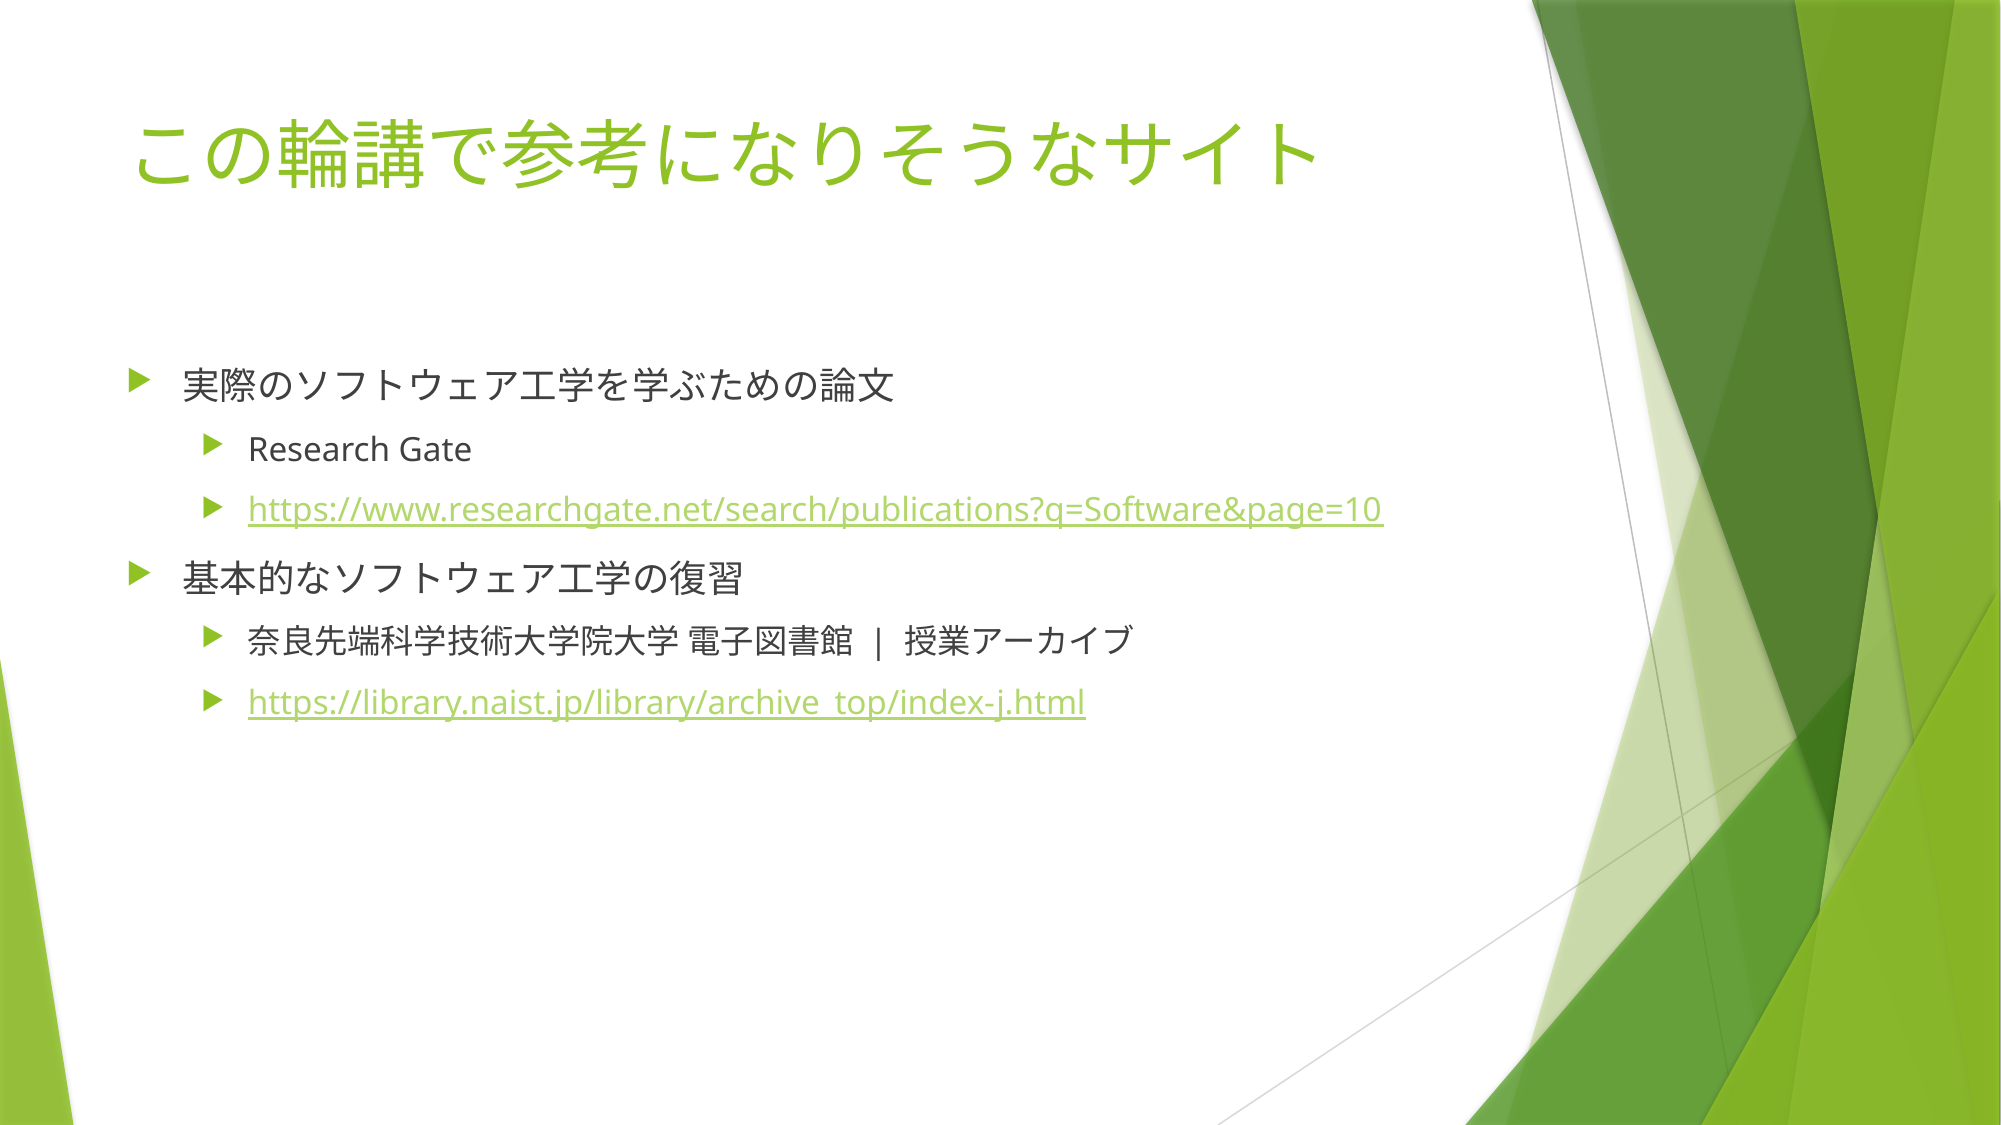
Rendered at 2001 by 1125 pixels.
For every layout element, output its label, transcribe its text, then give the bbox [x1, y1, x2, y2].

list 実際のソフトウェア工学を学ぶための論文 Research Gate https://www.researchgate.net/search/publications?q=Software&page=10 基本的なソフトウェア工学の復習 奈良先端科学技術大学院大学 電子図書館 | 授業アーカイブ https://library.naist.jp/library/archive_top/index-j.html [111, 354, 1522, 992]
title この輪講で参考になりそうなサイト [111, 99, 1522, 317]
